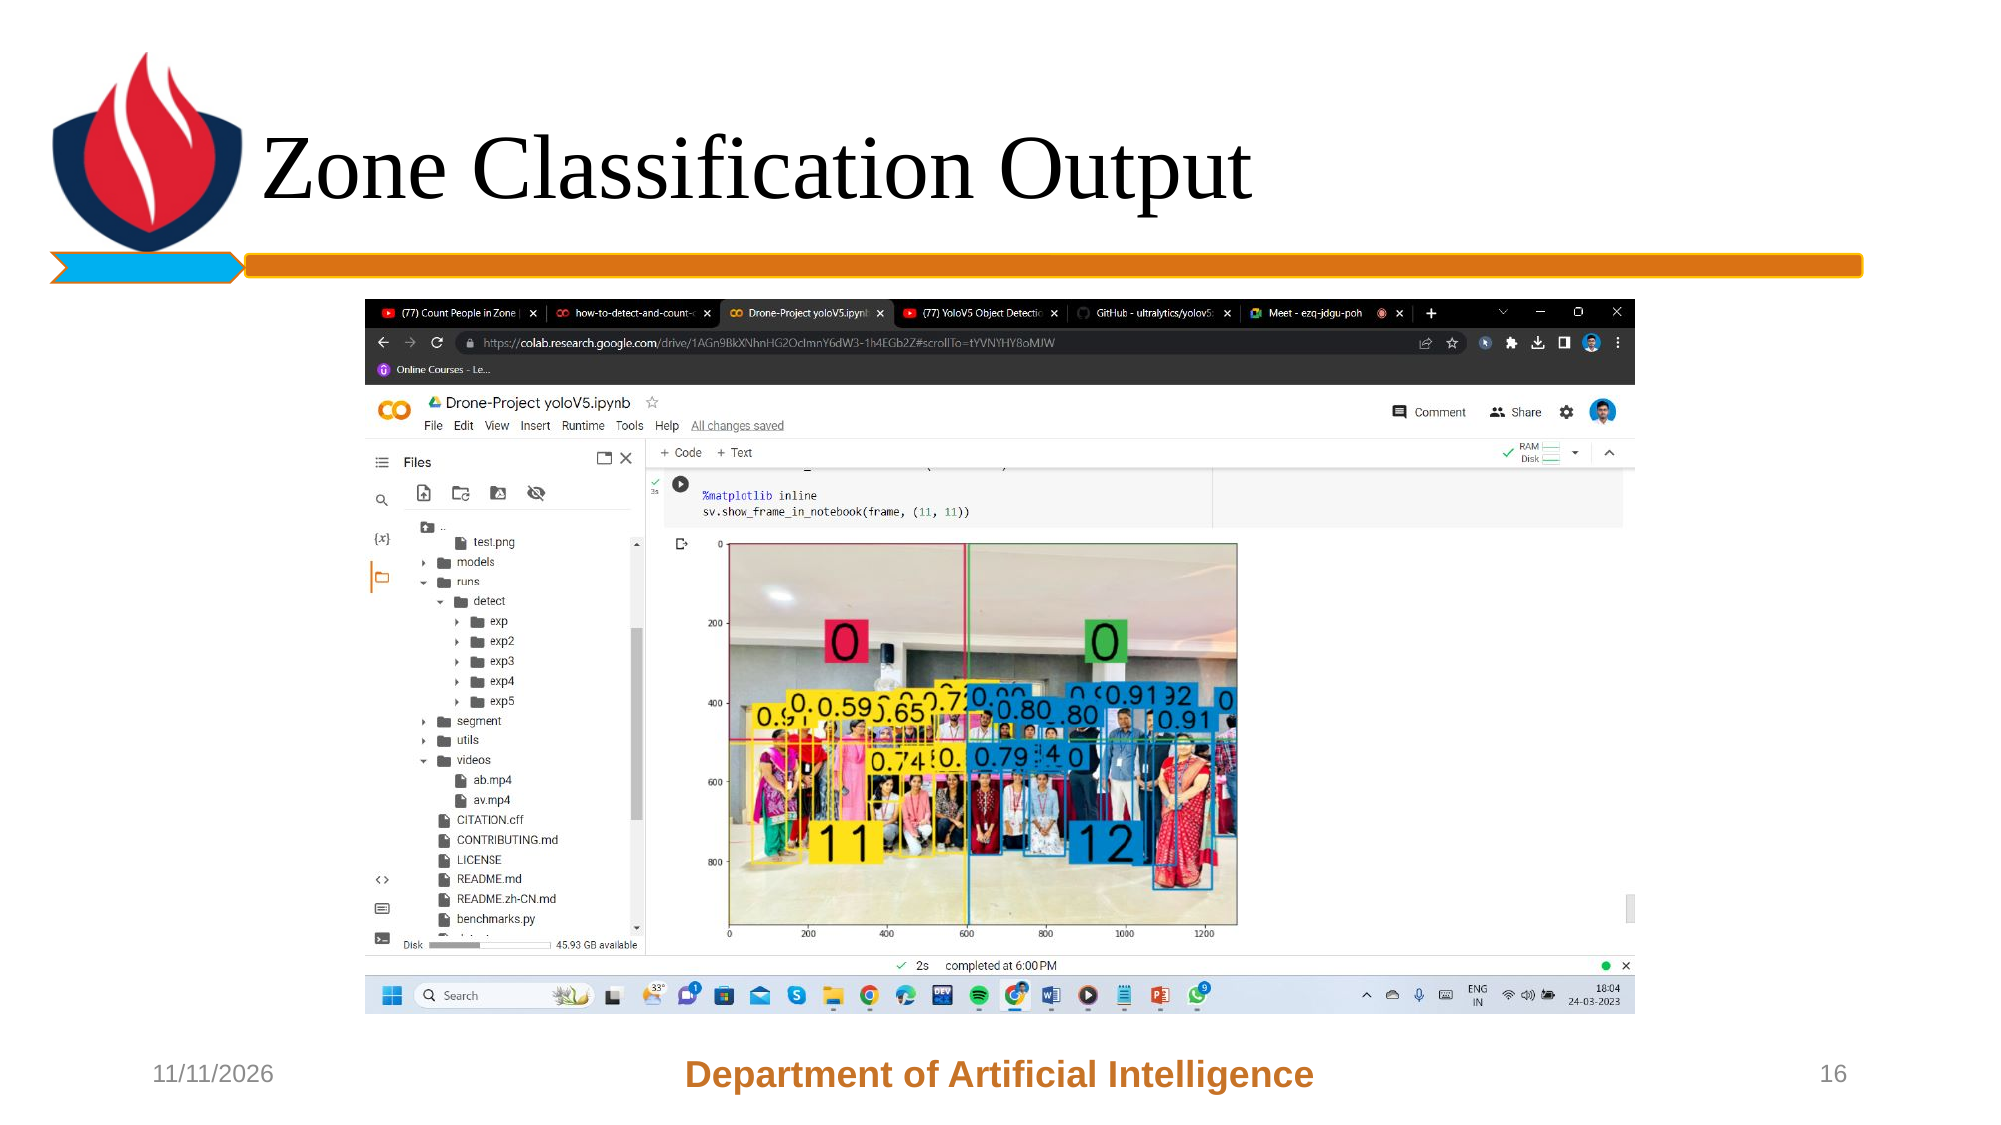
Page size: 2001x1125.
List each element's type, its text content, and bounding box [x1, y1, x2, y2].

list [365, 299, 1635, 1014]
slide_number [137, 1042, 588, 1103]
footer Department of Artificial Intelligence [662, 1042, 1338, 1103]
picture [52, 52, 245, 261]
title Zone Classification Output [244, 59, 1863, 278]
slide_number 16 [1412, 1042, 1863, 1103]
